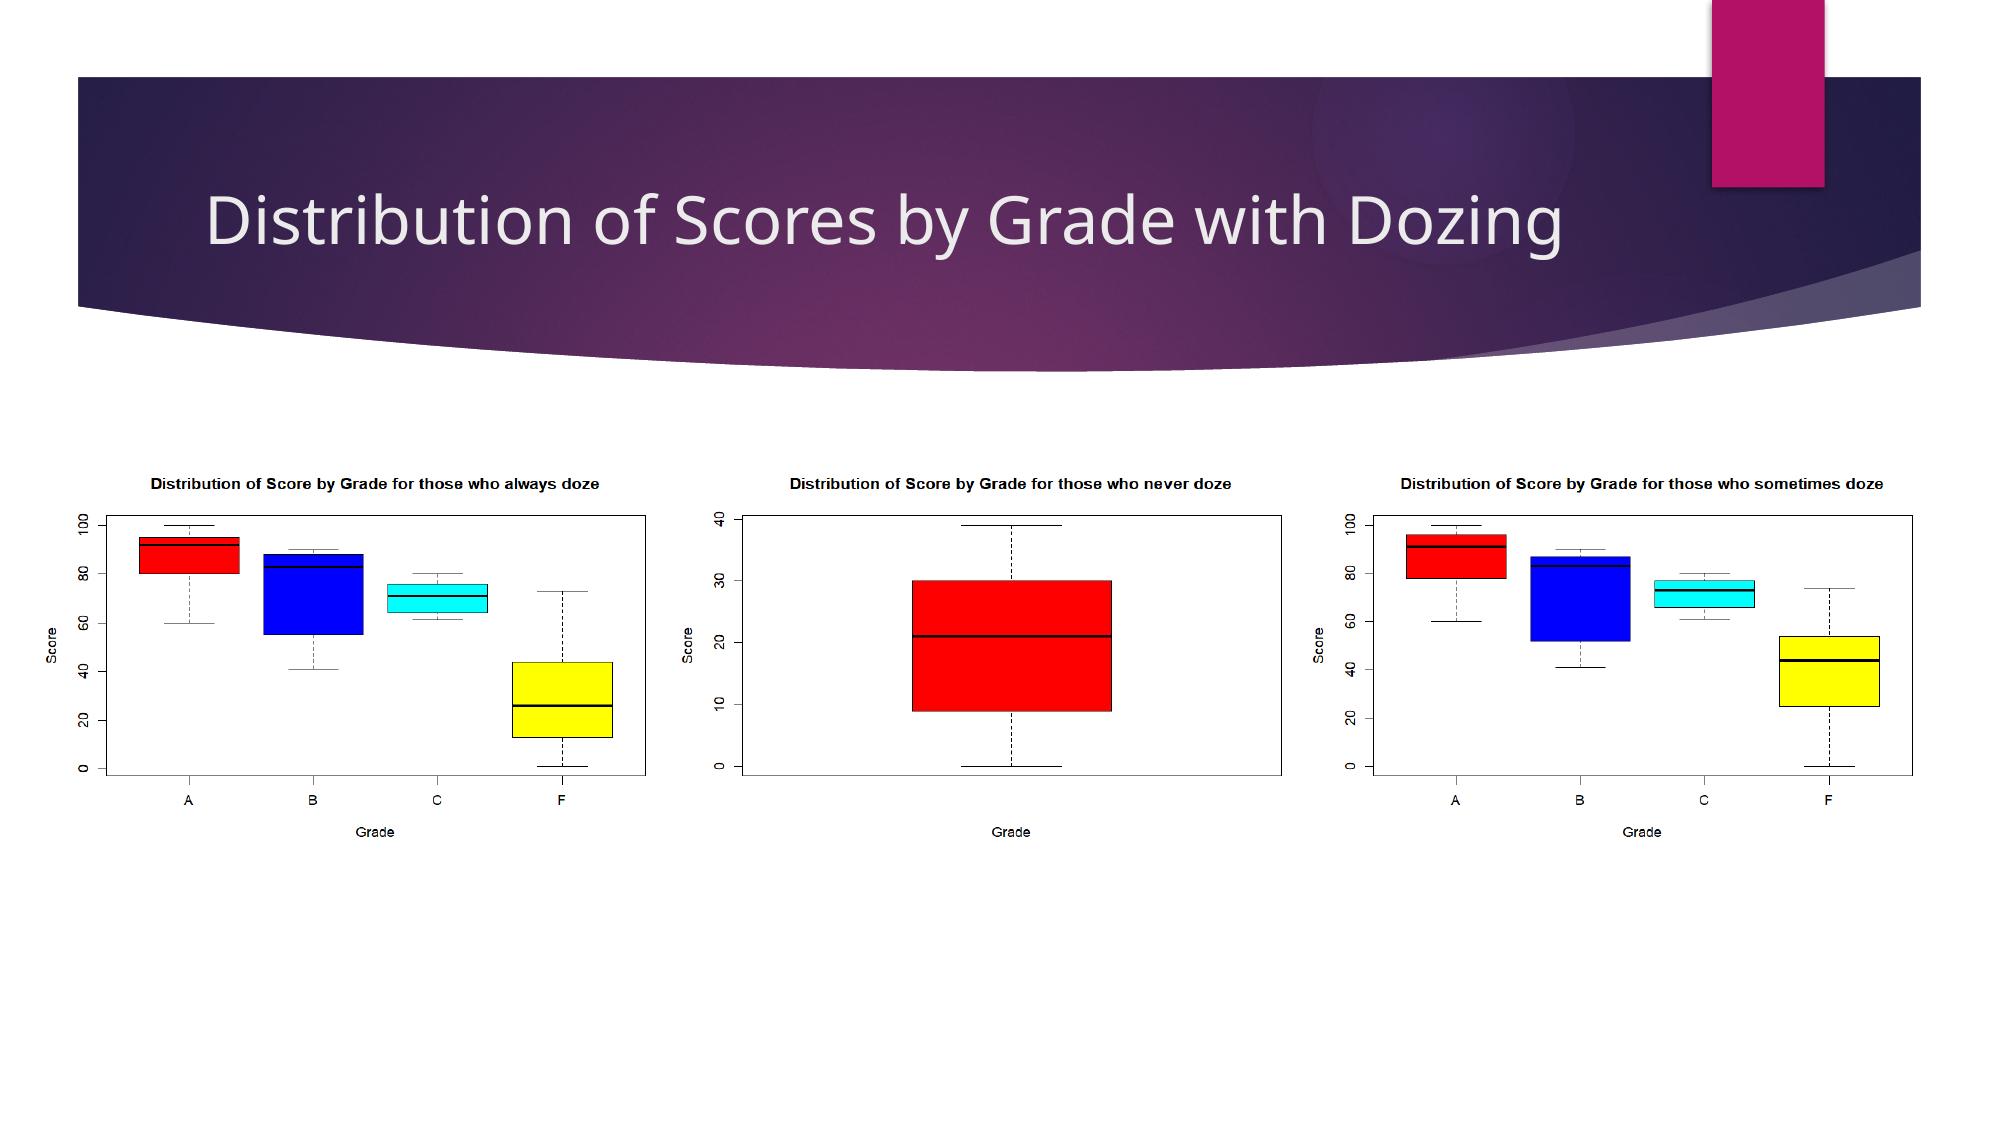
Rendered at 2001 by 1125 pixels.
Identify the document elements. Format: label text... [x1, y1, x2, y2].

picture [40, 449, 1946, 857]
title Distribution of Scores by Grade with Dozing [189, 159, 1627, 276]
